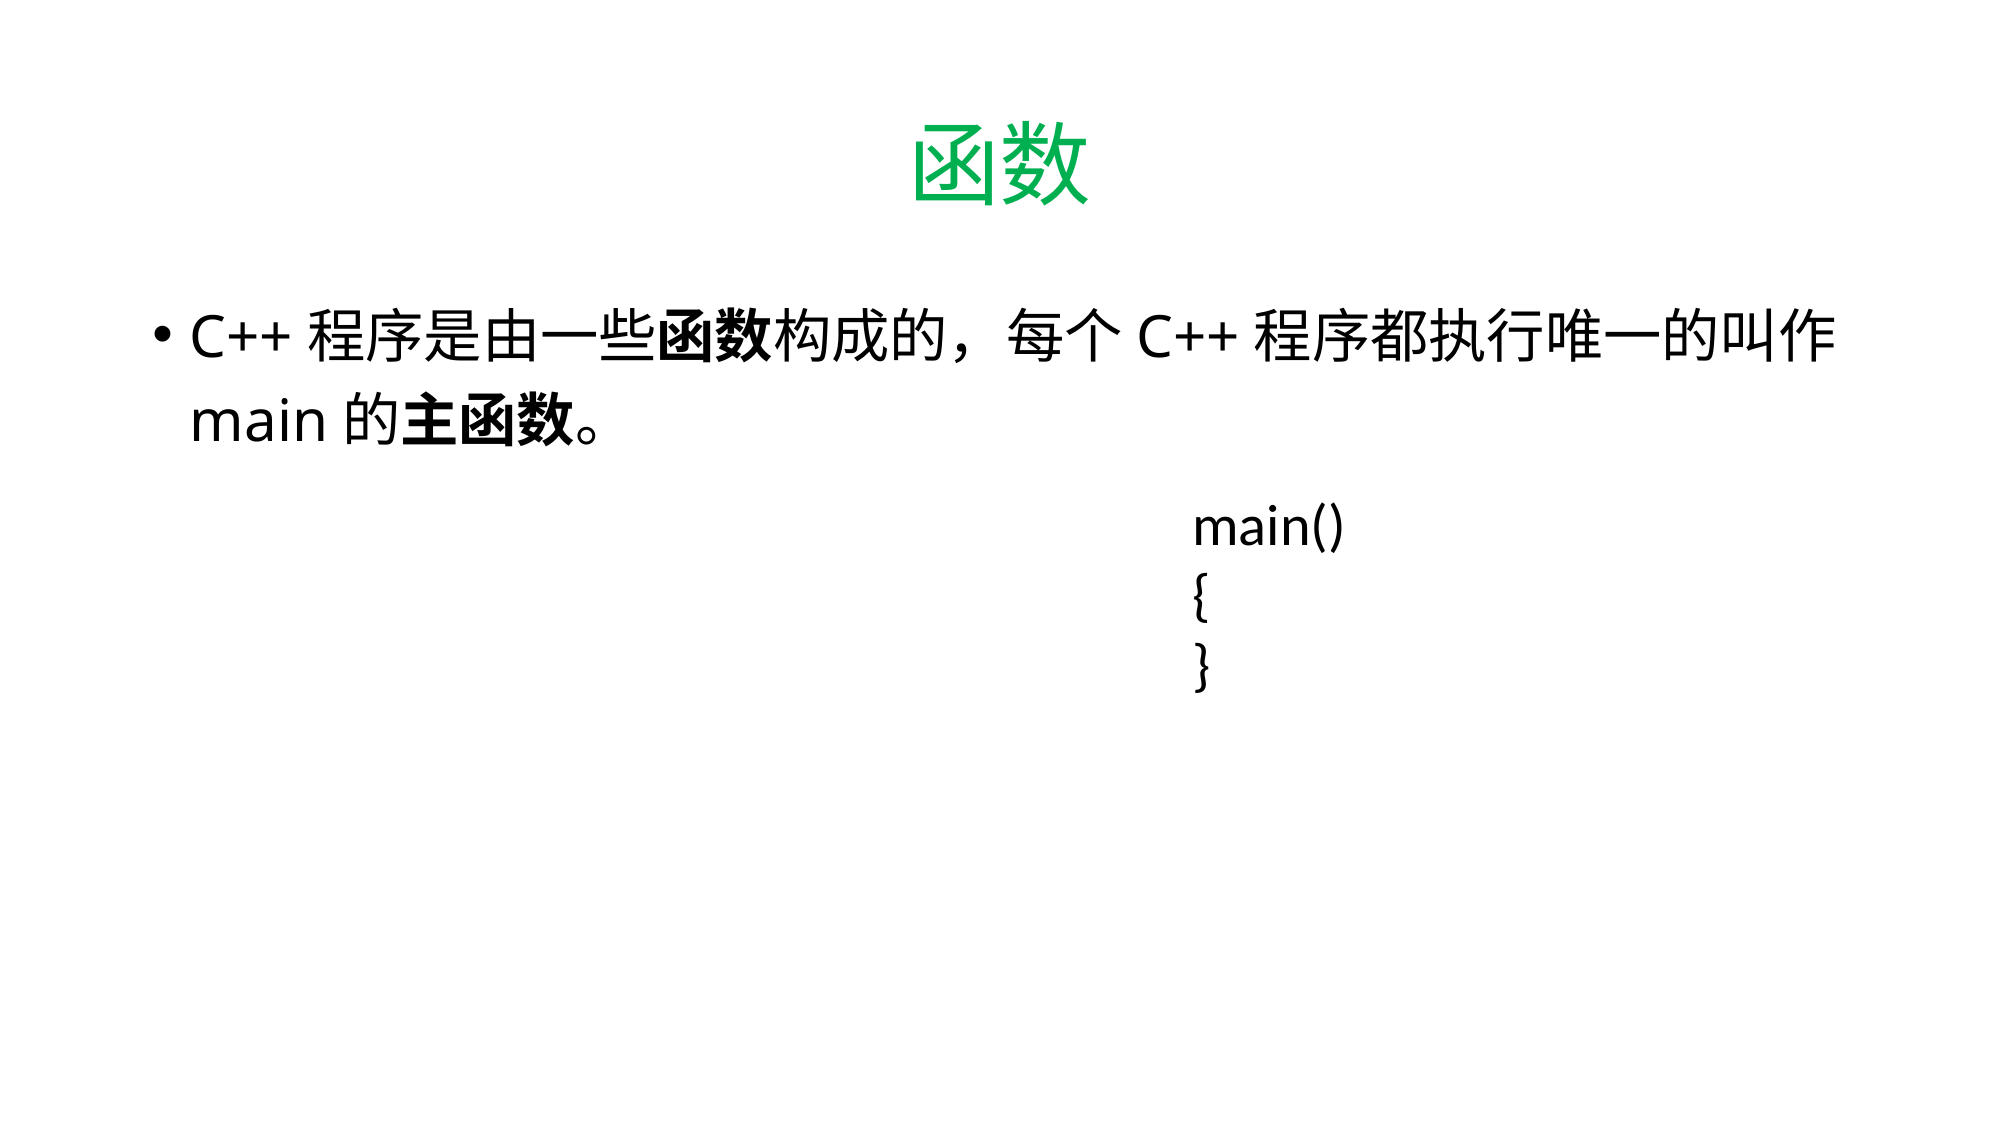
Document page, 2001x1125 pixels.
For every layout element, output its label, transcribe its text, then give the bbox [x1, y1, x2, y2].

list C++程序是由一些函数构成的，每个C++程序都执行唯一的叫作main的主函数。 [137, 277, 1863, 1014]
title 函数 [137, 59, 1863, 277]
text_box main() { } [1177, 479, 1949, 705]
